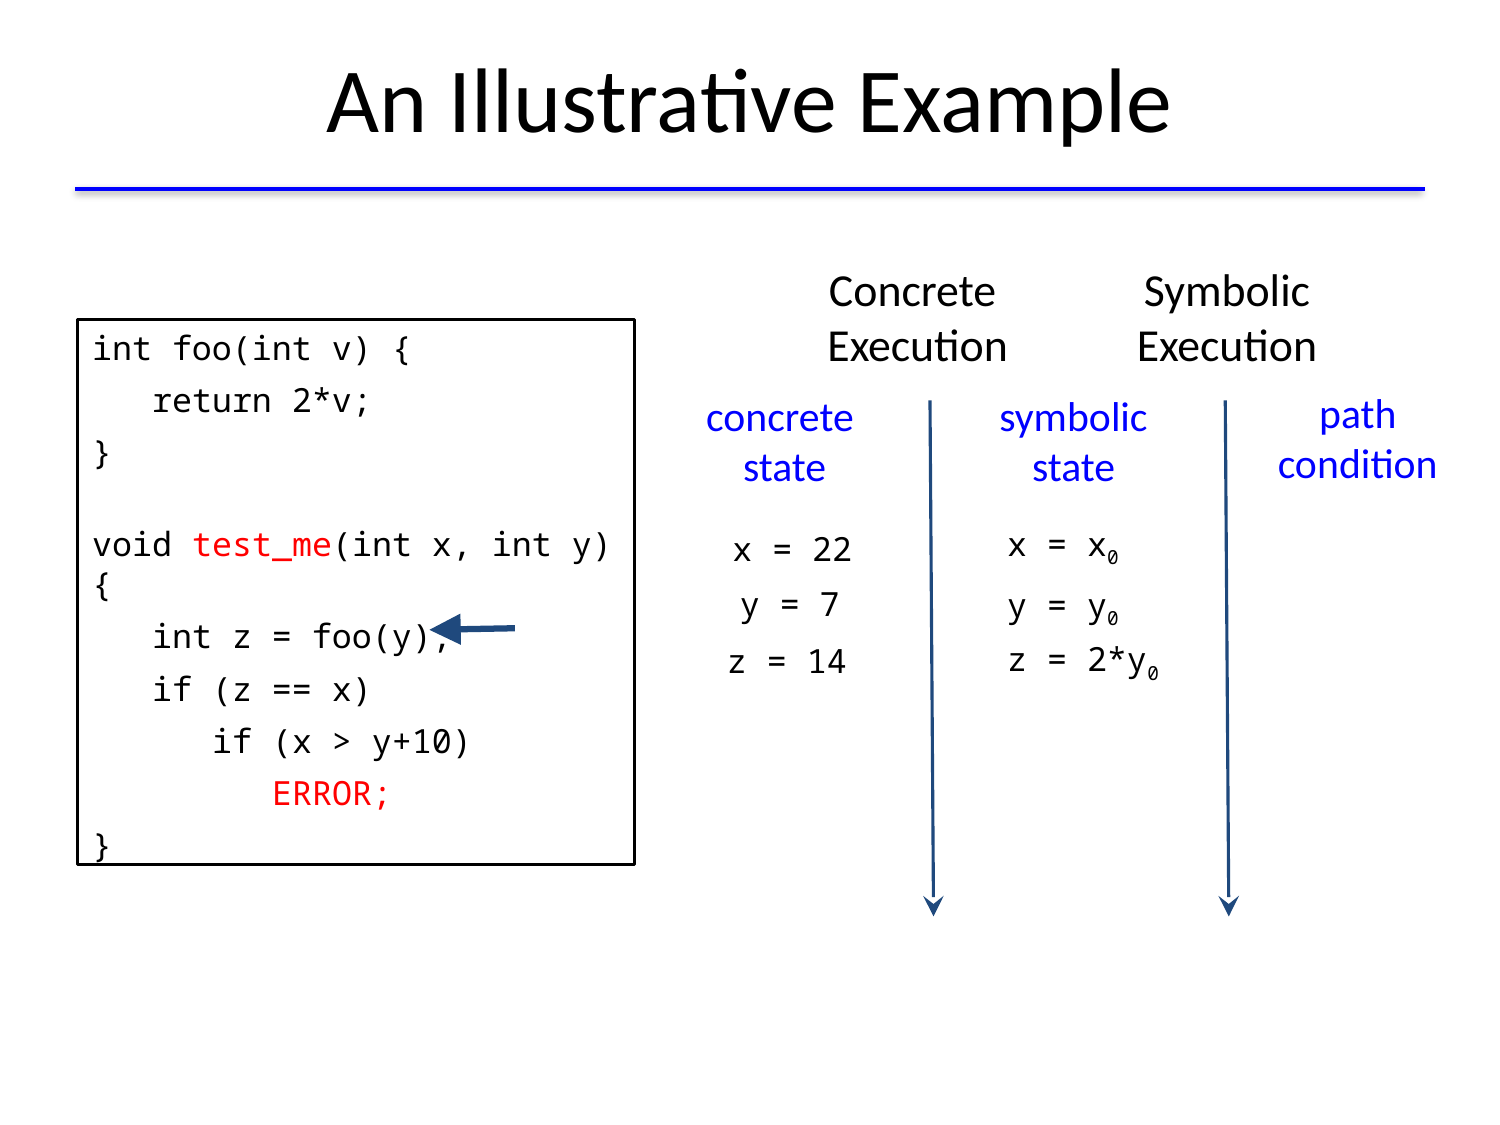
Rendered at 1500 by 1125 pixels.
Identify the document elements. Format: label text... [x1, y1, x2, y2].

text_box concrete state [643, 388, 926, 491]
text_box Symbolic Execution [1078, 264, 1376, 367]
list int foo(int v) { return 2*v; } void test_me(int x, int y) { int z = foo(y); if (z == x) if (x > y+10) ERROR; } [77, 319, 635, 865]
text_box Concrete Execution [762, 264, 1074, 367]
text_box [1225, 400, 1230, 917]
title An Illustrative Example [75, 1, 1425, 190]
text_box [429, 631, 442, 637]
text_box path condition [1248, 386, 1467, 489]
text_box z = 14 [693, 642, 881, 685]
text_box [461, 632, 515, 637]
text_box x = 22 y = 7 [664, 512, 916, 642]
text_box z = 2*y0 [992, 642, 1174, 692]
text_box [929, 400, 934, 917]
text_box symbolic state [926, 388, 1230, 491]
text_box x = x0 y = y0 [939, 510, 1186, 642]
